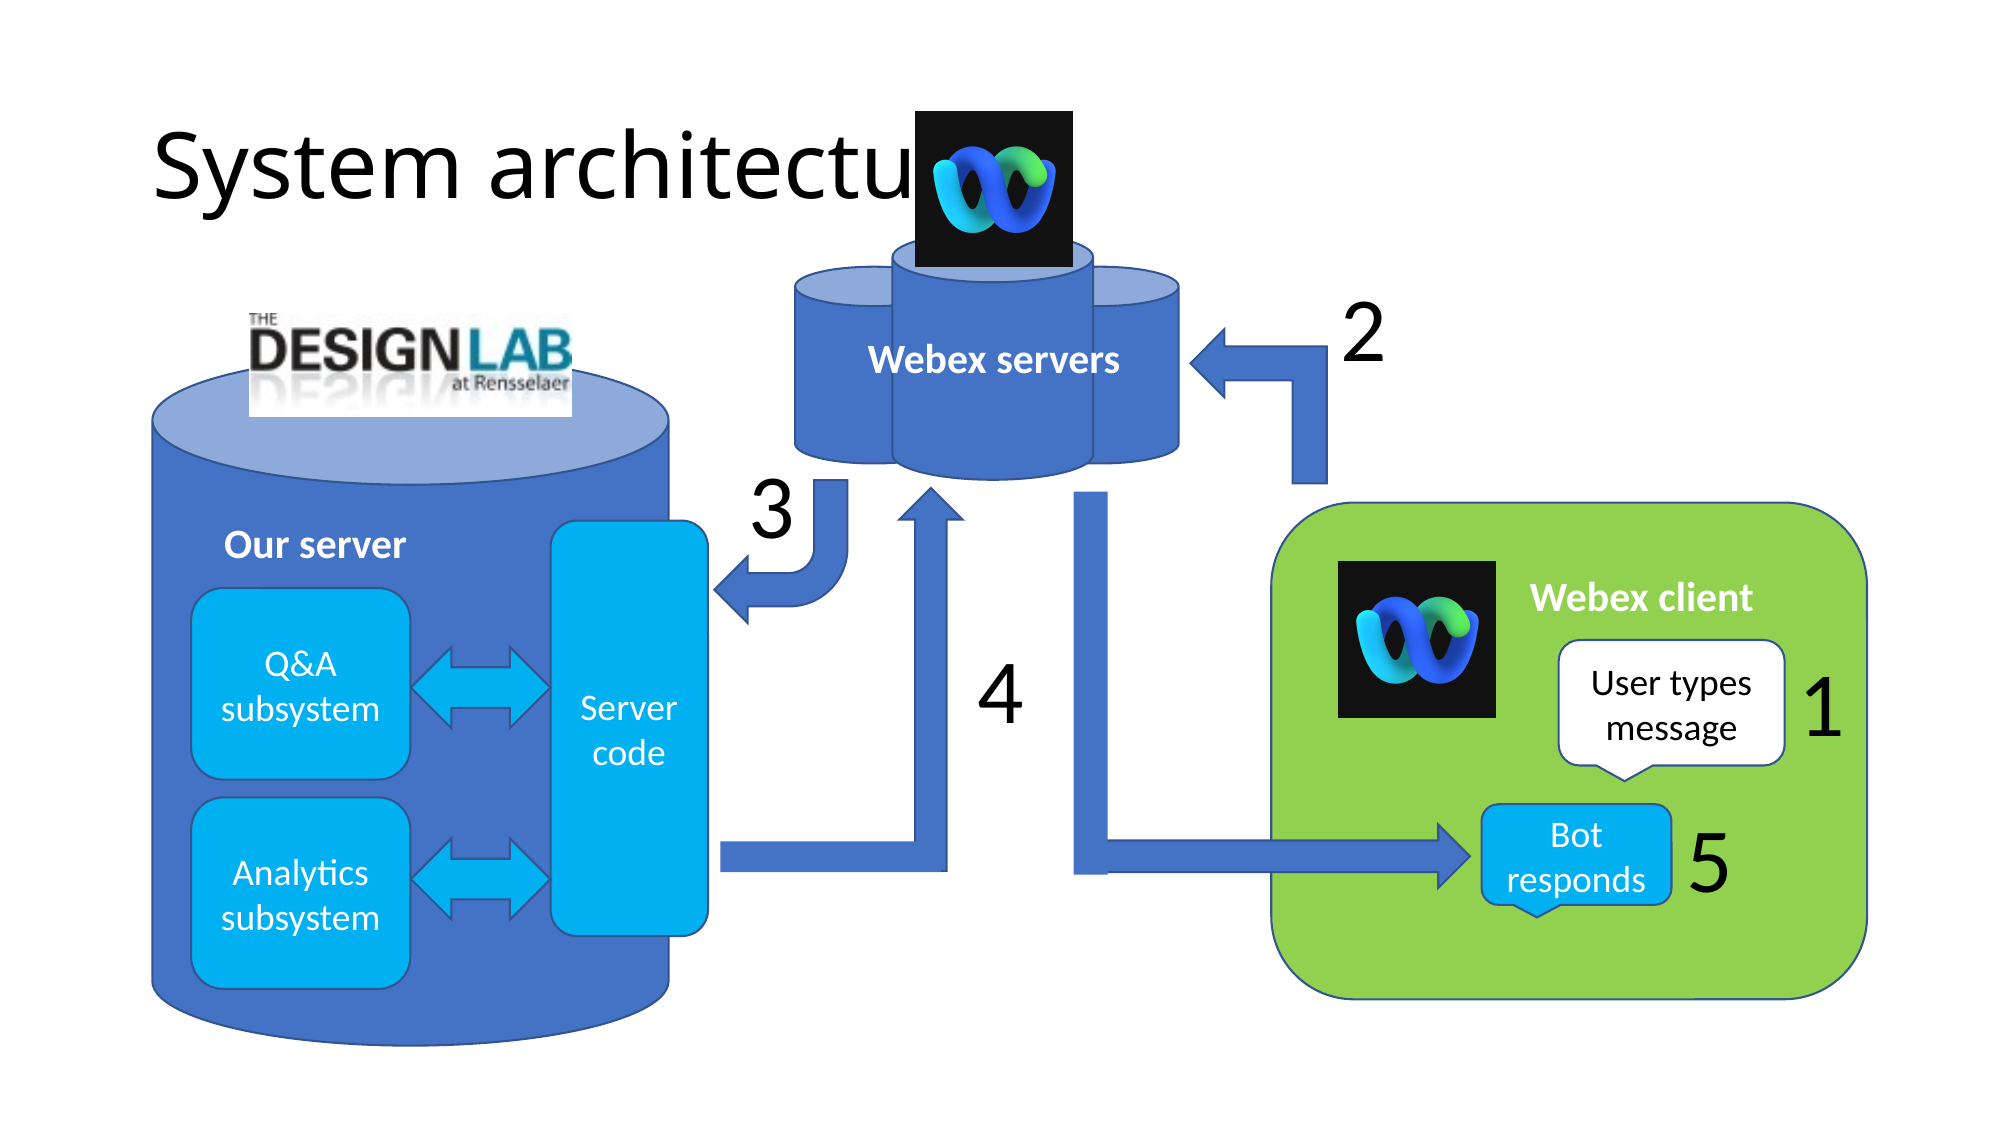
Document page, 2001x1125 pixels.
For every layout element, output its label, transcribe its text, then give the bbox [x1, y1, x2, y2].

text_box User types message [1557, 638, 1783, 783]
title System architecture [137, 59, 1863, 278]
text_box Bot responds [1480, 803, 1671, 919]
text_box [151, 368, 670, 1047]
text_box [794, 390, 896, 465]
text_box [1270, 501, 1869, 1001]
text_box [1088, 390, 1180, 465]
picture [249, 313, 572, 417]
text_box [1095, 265, 1180, 324]
text_box [1188, 326, 1328, 485]
text_box Server code [549, 519, 710, 938]
picture [1338, 561, 1496, 718]
text_box [712, 479, 849, 626]
text_box [896, 486, 966, 872]
text_box [719, 840, 942, 873]
text_box 1 [1783, 637, 1880, 763]
text_box [409, 836, 552, 923]
text_box 3 [733, 439, 830, 565]
text_box [891, 390, 1095, 481]
text_box [409, 644, 552, 731]
text_box Our server [90, 509, 541, 575]
text_box Q&A subsystem [190, 586, 412, 781]
text_box 2 [1325, 262, 1422, 388]
text_box [793, 265, 891, 324]
text_box [1109, 822, 1472, 891]
text_box [1073, 491, 1109, 876]
picture [915, 111, 1073, 267]
text_box [891, 240, 1095, 324]
text_box Webex servers [690, 324, 1298, 390]
text_box Webex client [1496, 562, 1867, 628]
text_box 5 [1671, 793, 1768, 919]
text_box Analytics subsystem [190, 796, 412, 991]
text_box 4 [962, 624, 1059, 750]
